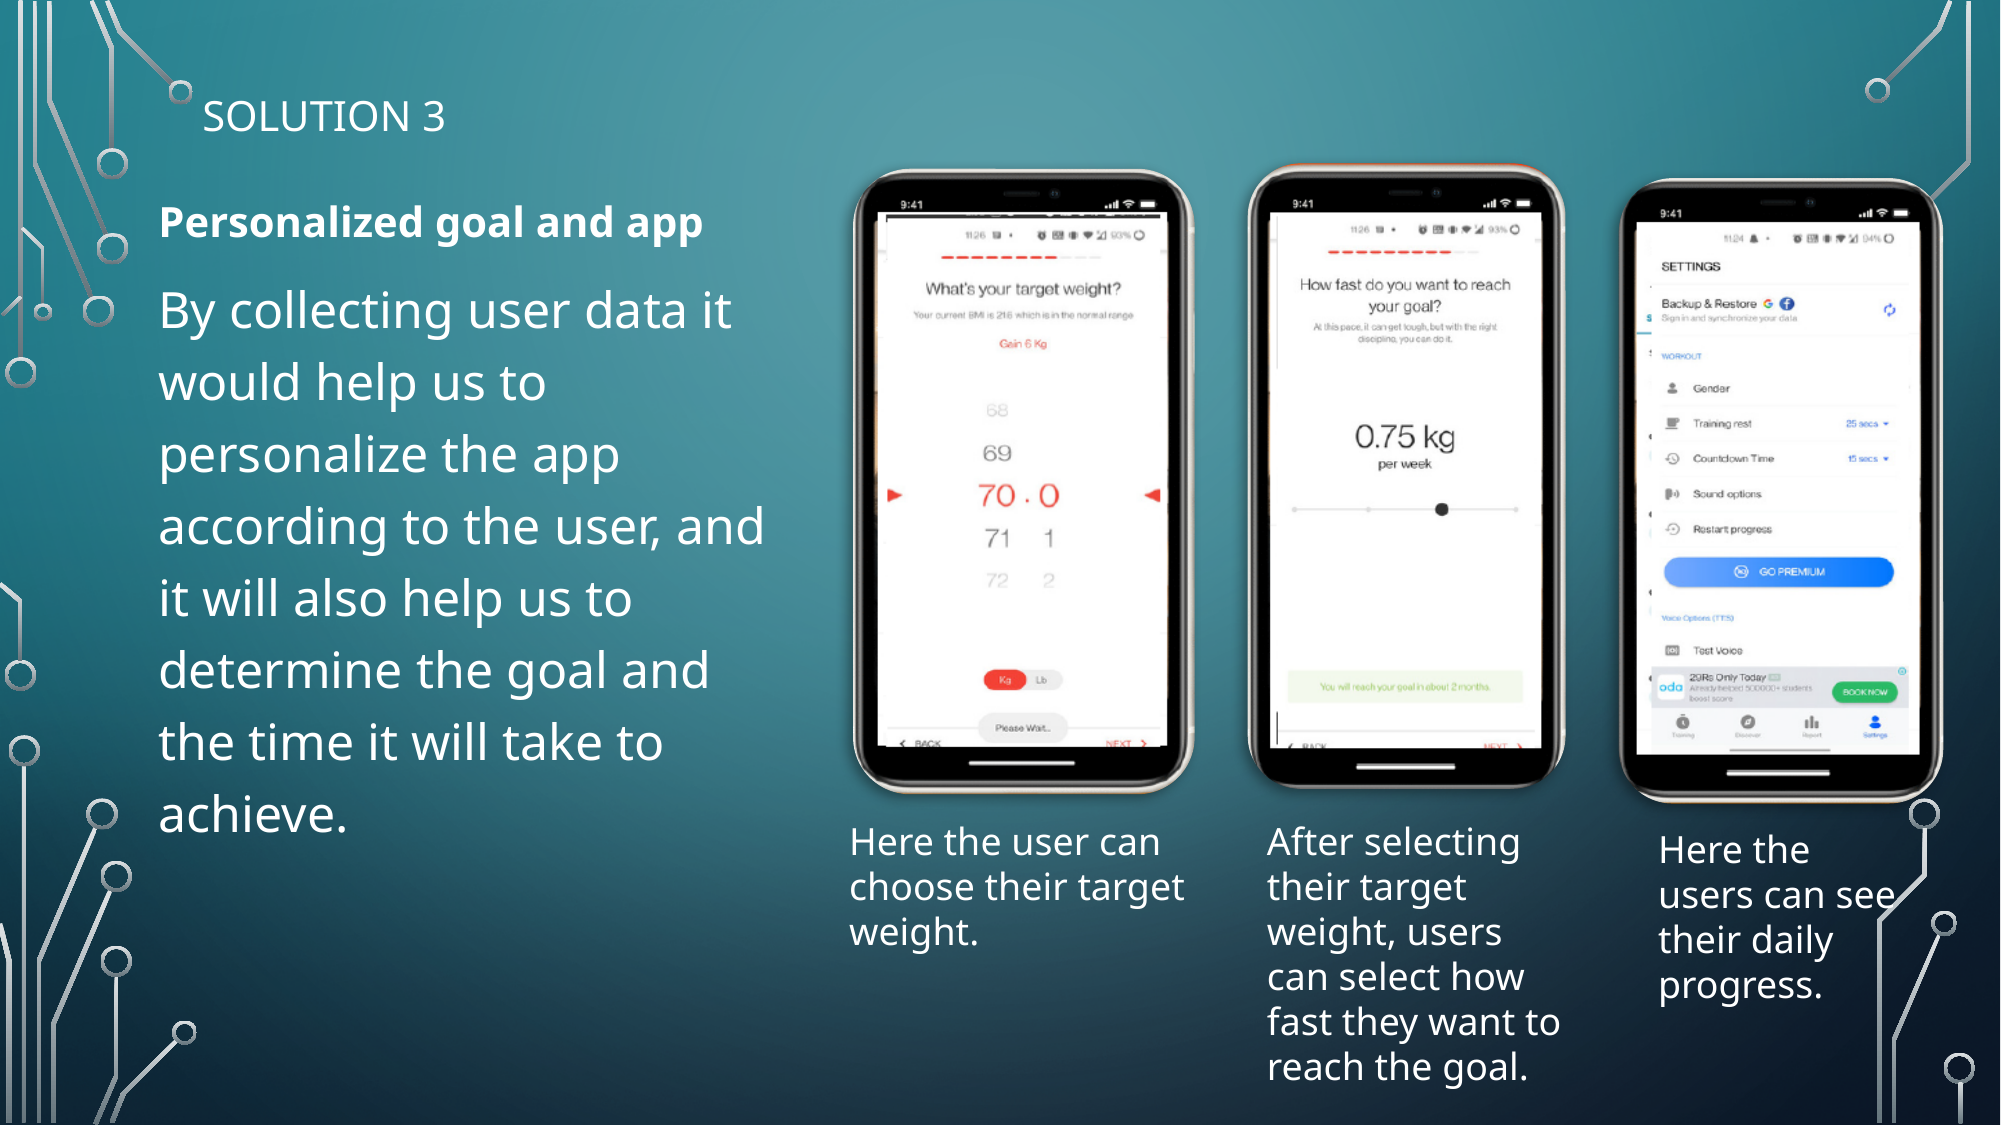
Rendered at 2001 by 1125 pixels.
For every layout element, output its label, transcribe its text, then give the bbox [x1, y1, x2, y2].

text_box Here the users can see their daily progress. [1643, 818, 1930, 1013]
picture [1247, 163, 1566, 790]
text_box Here the user can choose their target weight. [834, 810, 1219, 961]
list Personalized goal and app By collecting user data it would help us to personalize the app according to the user, and it will also help us to determine the goal and the time it will take to achieve. [143, 178, 801, 950]
picture [1618, 177, 1944, 804]
text_box After selecting their target weight, users can select how fast they want to reach the goal. [1252, 810, 1583, 1096]
title Solution 3 [187, 71, 1813, 164]
picture [852, 168, 1195, 795]
